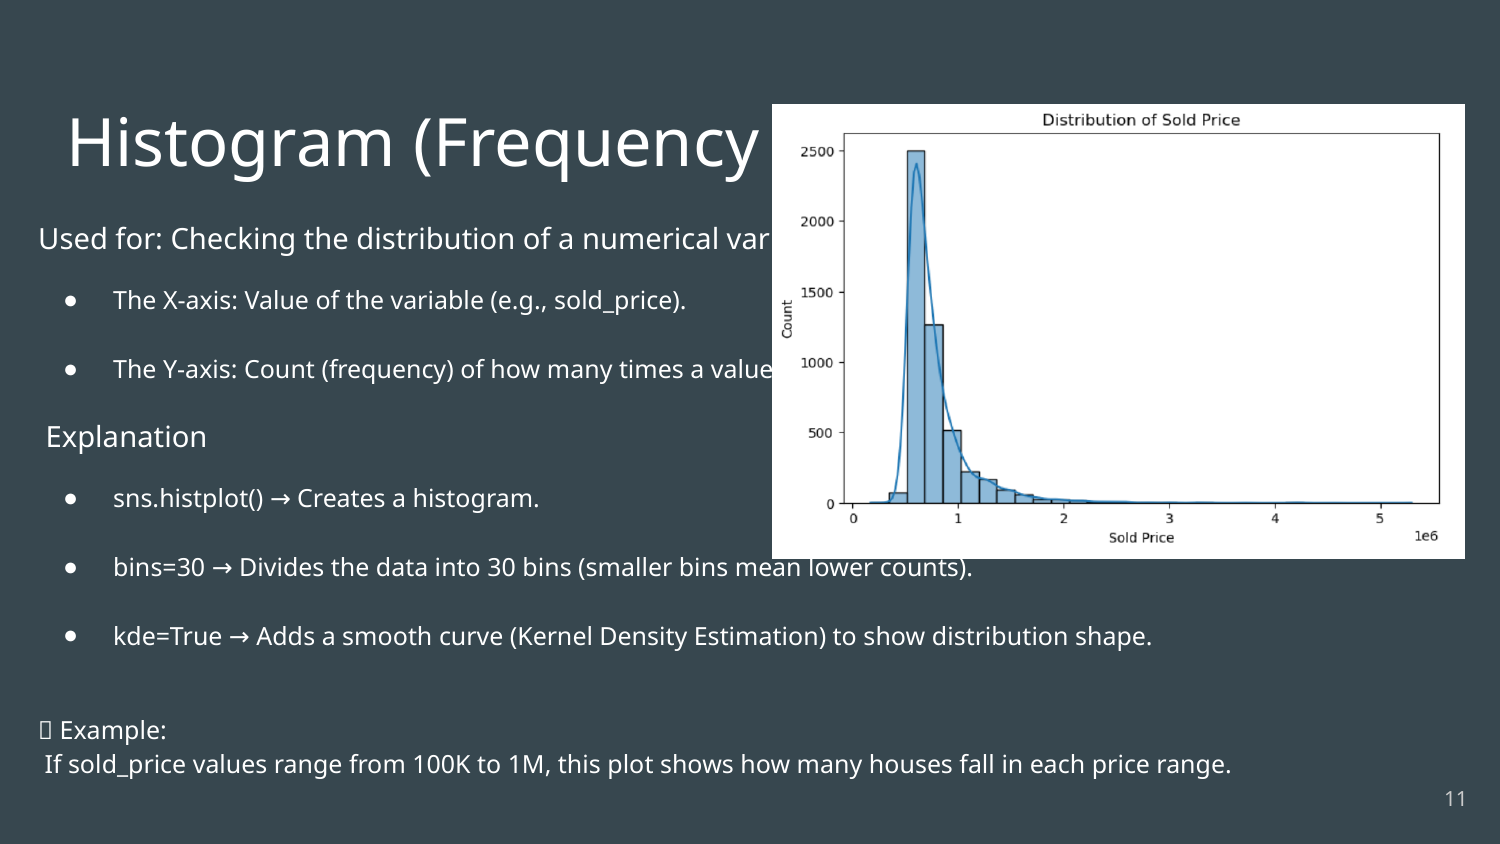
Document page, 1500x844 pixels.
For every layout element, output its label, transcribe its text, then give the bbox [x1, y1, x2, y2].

picture [771, 104, 1465, 559]
slide_number 11 [1392, 767, 1483, 833]
list Used for: Checking the distribution of a numerical variable. The X-axis: Value of the variable (e.g., sold_price). The Y-axis: Count (frequency) of how many times a value appears. Explanation sns.histplot() → Creates a histogram. bins=30 → Divides the data into 30 bins (smaller bins mean lower counts). kde=True → Adds a smooth curve (Kernel Density Estimation) to show distribution shape. 📌 Example: If sold_price values range from 100K to 1M, this plot shows how many houses fall in each price range. [23, 200, 1490, 822]
title Histogram (Frequency Plot) [51, 72, 1449, 167]
